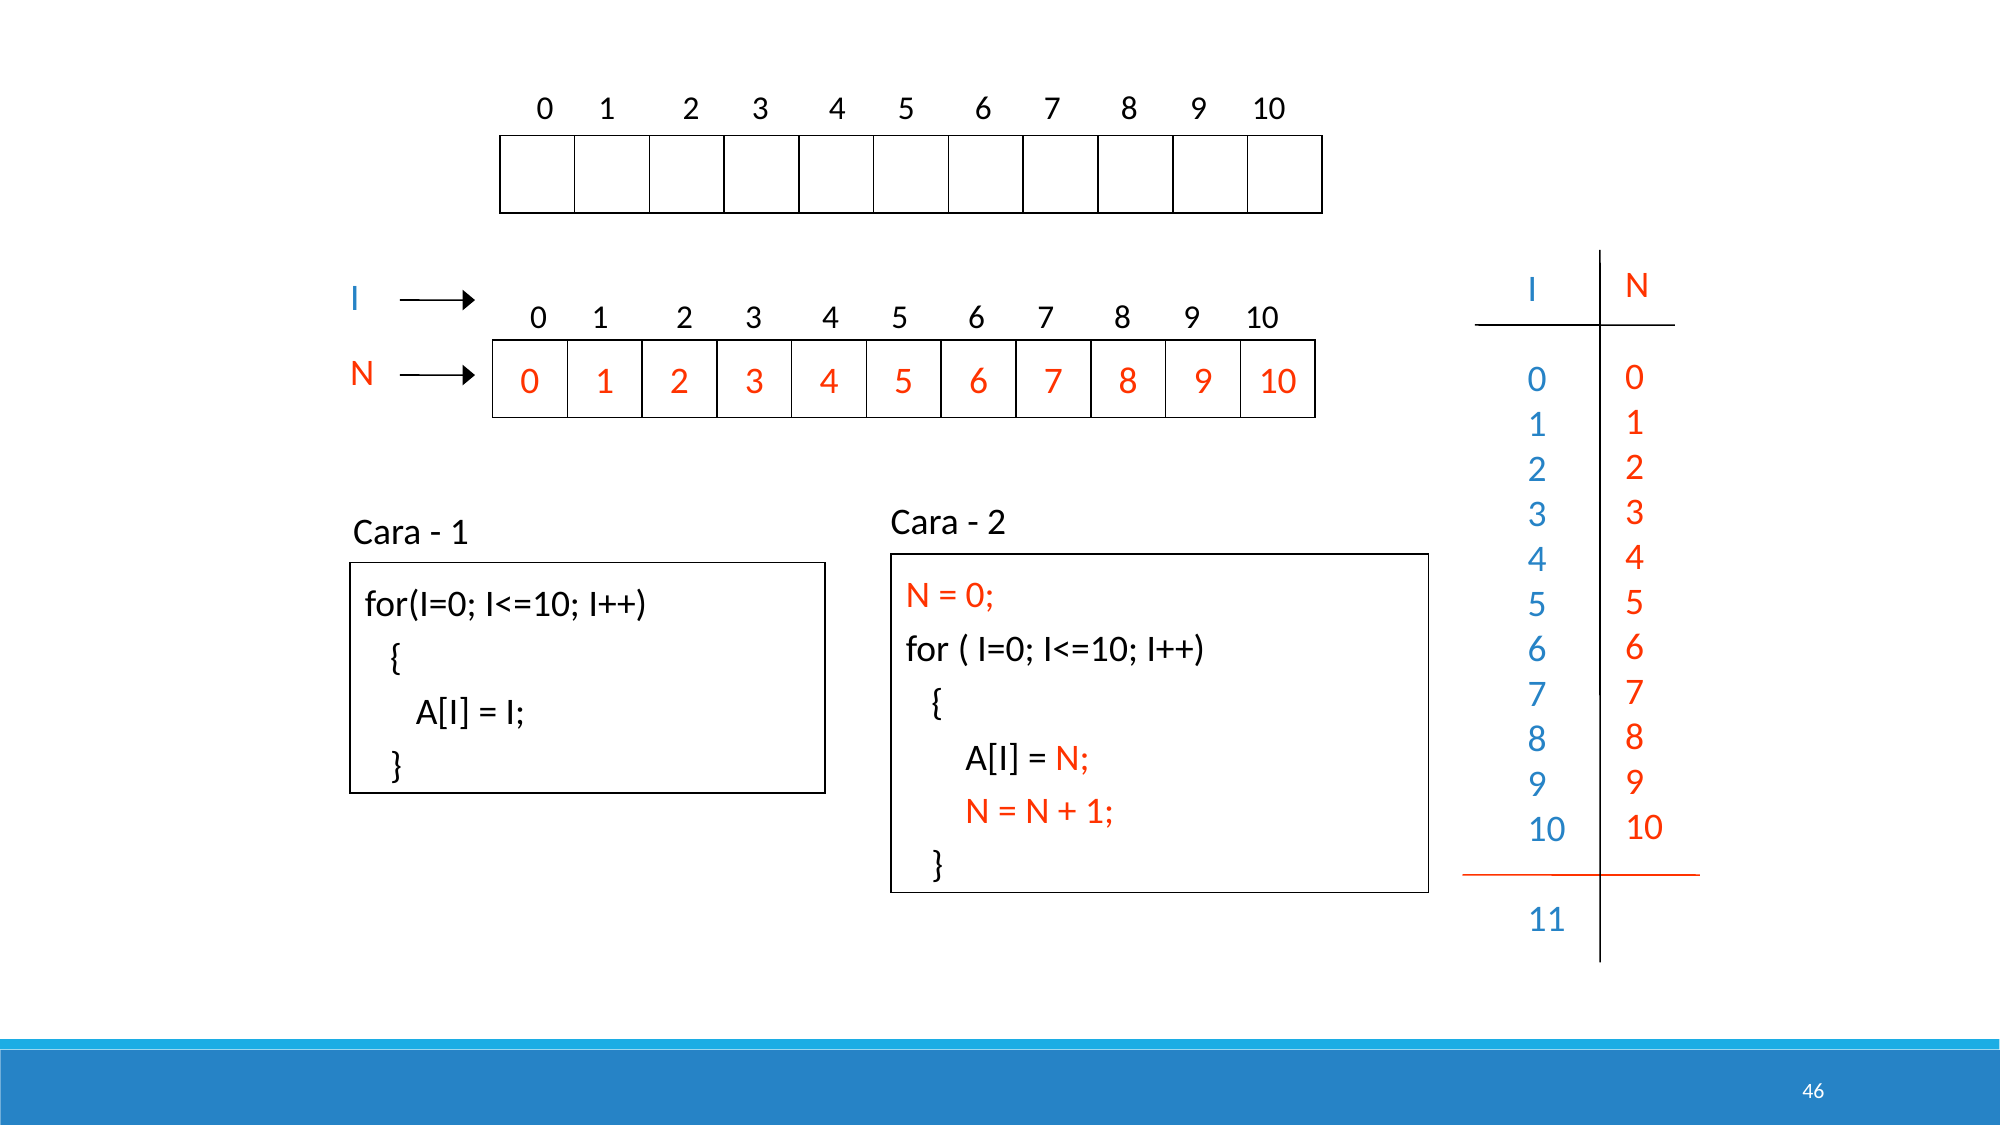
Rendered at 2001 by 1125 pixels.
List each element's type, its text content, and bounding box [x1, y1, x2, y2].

text_box 7 [1016, 343, 1090, 418]
text_box 10 [1240, 340, 1316, 418]
text_box 0 1 2 3 4 5 6 7 8 9 10 [1610, 344, 1679, 854]
text_box 0 [492, 340, 567, 418]
text_box 8 [1090, 343, 1165, 418]
text_box 9 [1165, 343, 1240, 418]
slide_number 46 [1624, 1059, 1840, 1120]
text_box I 0 1 2 3 4 5 6 7 8 9 10 11 [1512, 256, 1581, 874]
text_box 0 1 2 3 4 5 6 7 8 9 10 [514, 79, 1308, 131]
text_box 4 [791, 343, 866, 418]
text_box 2 [642, 343, 716, 418]
text_box N [1610, 252, 1665, 313]
text_box [399, 289, 475, 311]
text_box 5 [866, 343, 941, 418]
text_box Cara - 1 [338, 499, 484, 560]
text_box I 0 1 2 3 4 5 6 7 8 9 10 11 [1512, 875, 1581, 947]
text_box N [335, 340, 390, 401]
text_box 0 1 2 3 4 5 6 7 8 9 10 [507, 288, 1302, 343]
text_box 1 [567, 343, 642, 418]
text_box for(I=0; I<=10; I++) { A[I] = I; } [350, 562, 825, 794]
text_box I [335, 265, 375, 326]
text_box 3 [716, 343, 791, 418]
text_box Cara - 2 [875, 489, 1022, 550]
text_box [499, 134, 1323, 214]
text_box 6 [941, 343, 1016, 418]
text_box [399, 364, 475, 386]
text_box N = 0; for ( I=0; I<=10; I++) { A[I] = N; N = N + 1; } [891, 554, 1429, 893]
